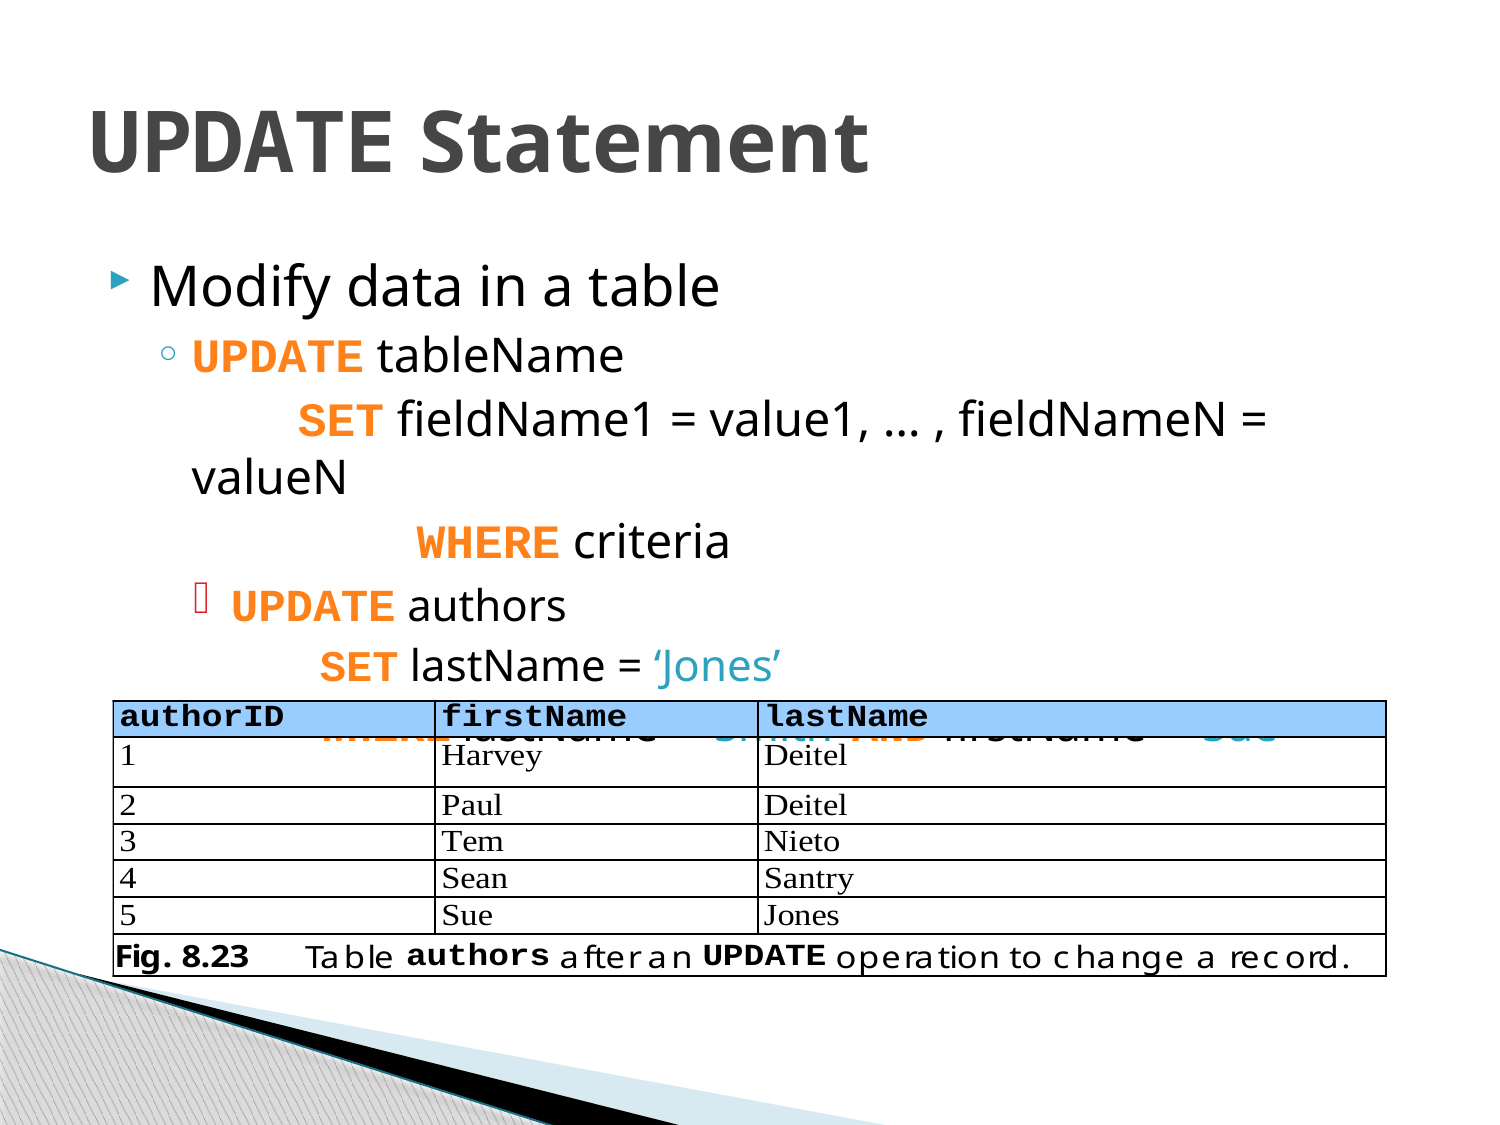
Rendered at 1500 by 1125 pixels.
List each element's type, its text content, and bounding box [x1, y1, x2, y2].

list Modify data in a table UPDATE tableName SET fieldName1 = value1, … , fieldNameN = valueN WHERE criteria UPDATE authors SET lastName = ‘Jones’ WHERE lastName = ‘Smith’ AND firstName = ‘Sue’ [75, 243, 1425, 986]
title UPDATE Statement [75, 45, 1425, 233]
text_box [112, 699, 1388, 1125]
